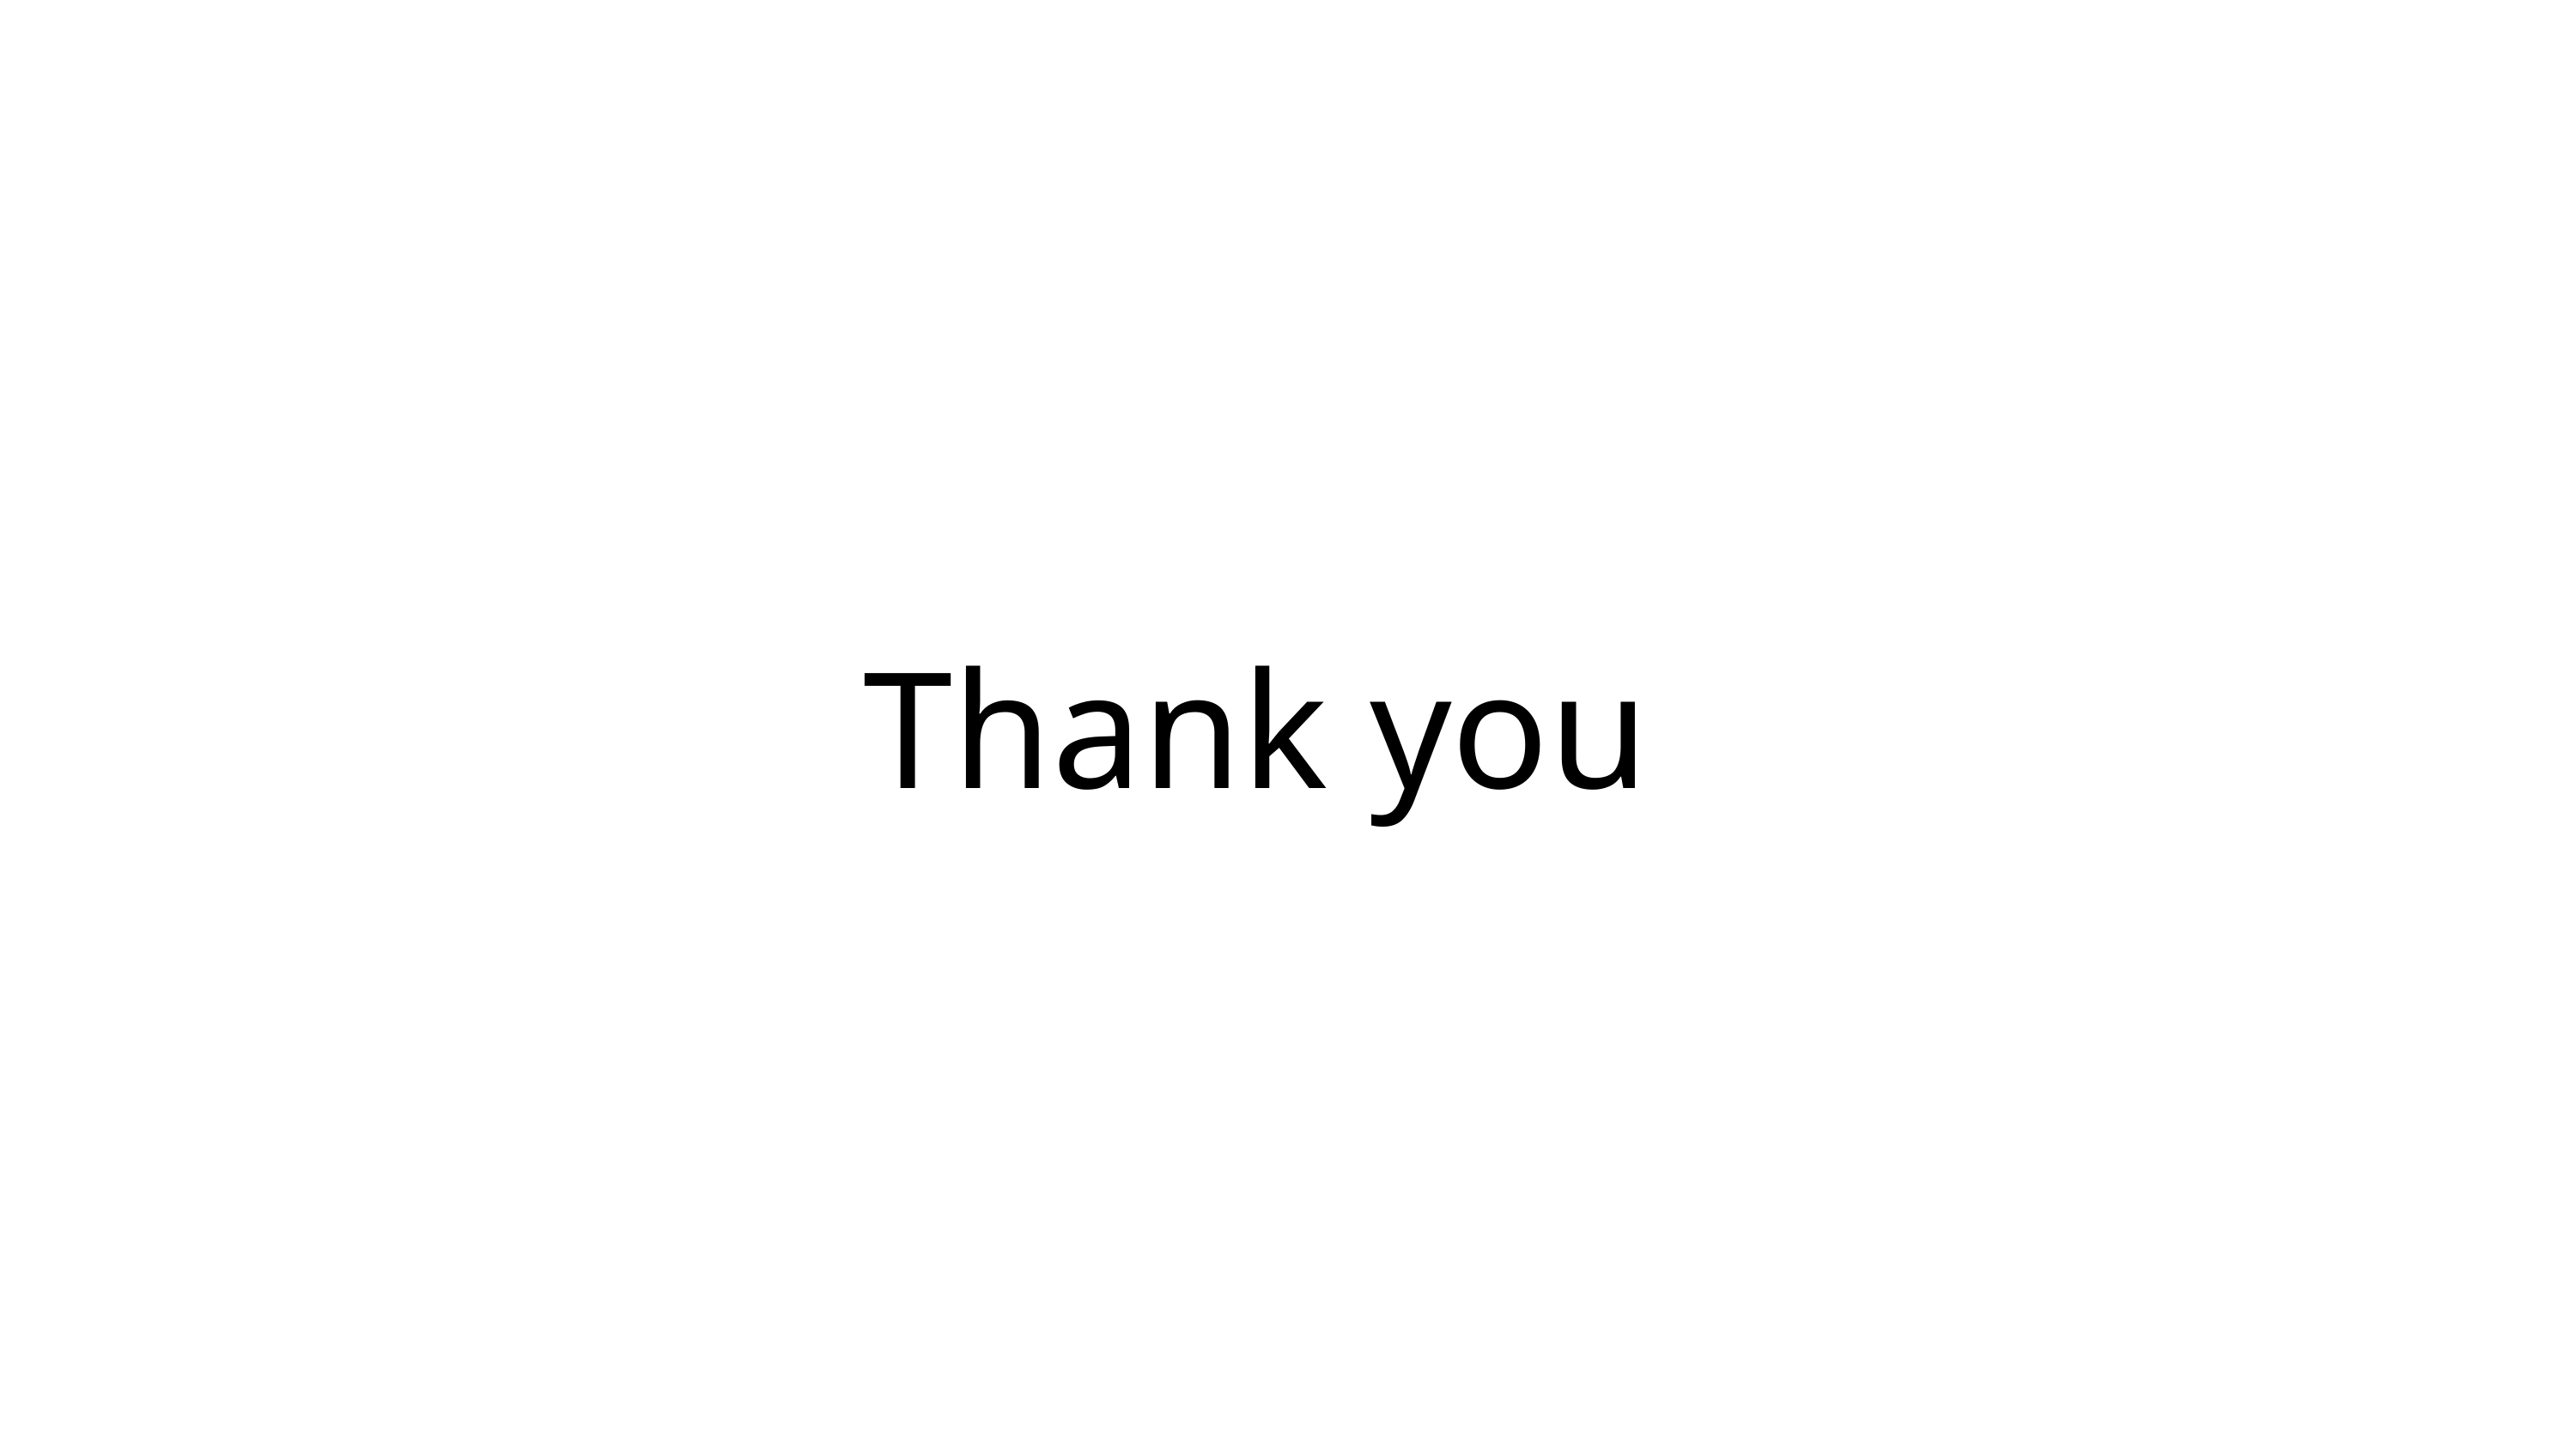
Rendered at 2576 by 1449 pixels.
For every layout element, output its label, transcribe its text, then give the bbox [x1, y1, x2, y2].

text_box Thank you [846, 627, 1667, 822]
